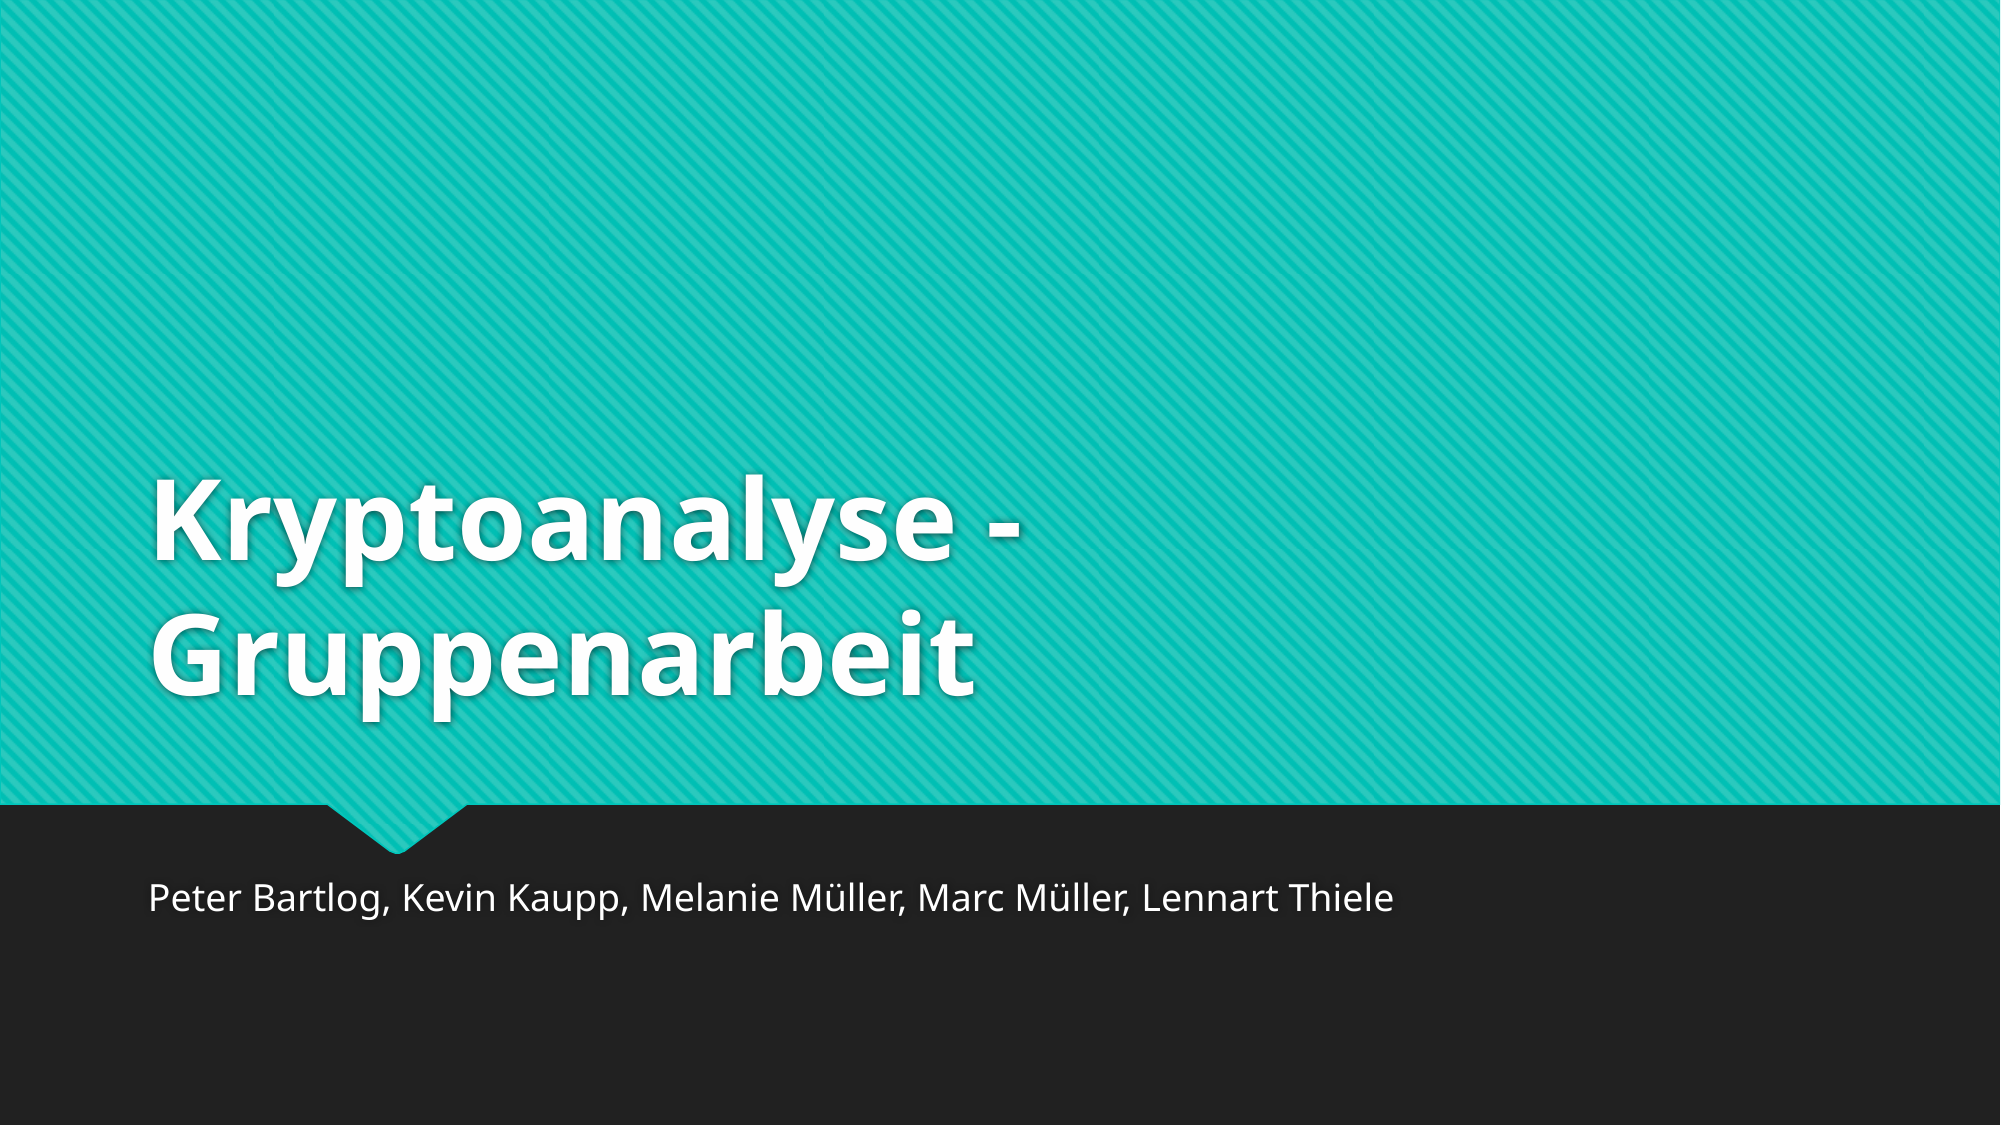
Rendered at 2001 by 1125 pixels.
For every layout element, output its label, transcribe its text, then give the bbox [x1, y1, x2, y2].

title Kryptoanalyse - Gruppenarbeit [132, 237, 1868, 726]
subtitle Peter Bartlog, Kevin Kaupp, Melanie Müller, Marc Müller, Lennart Thiele [132, 866, 1868, 938]
